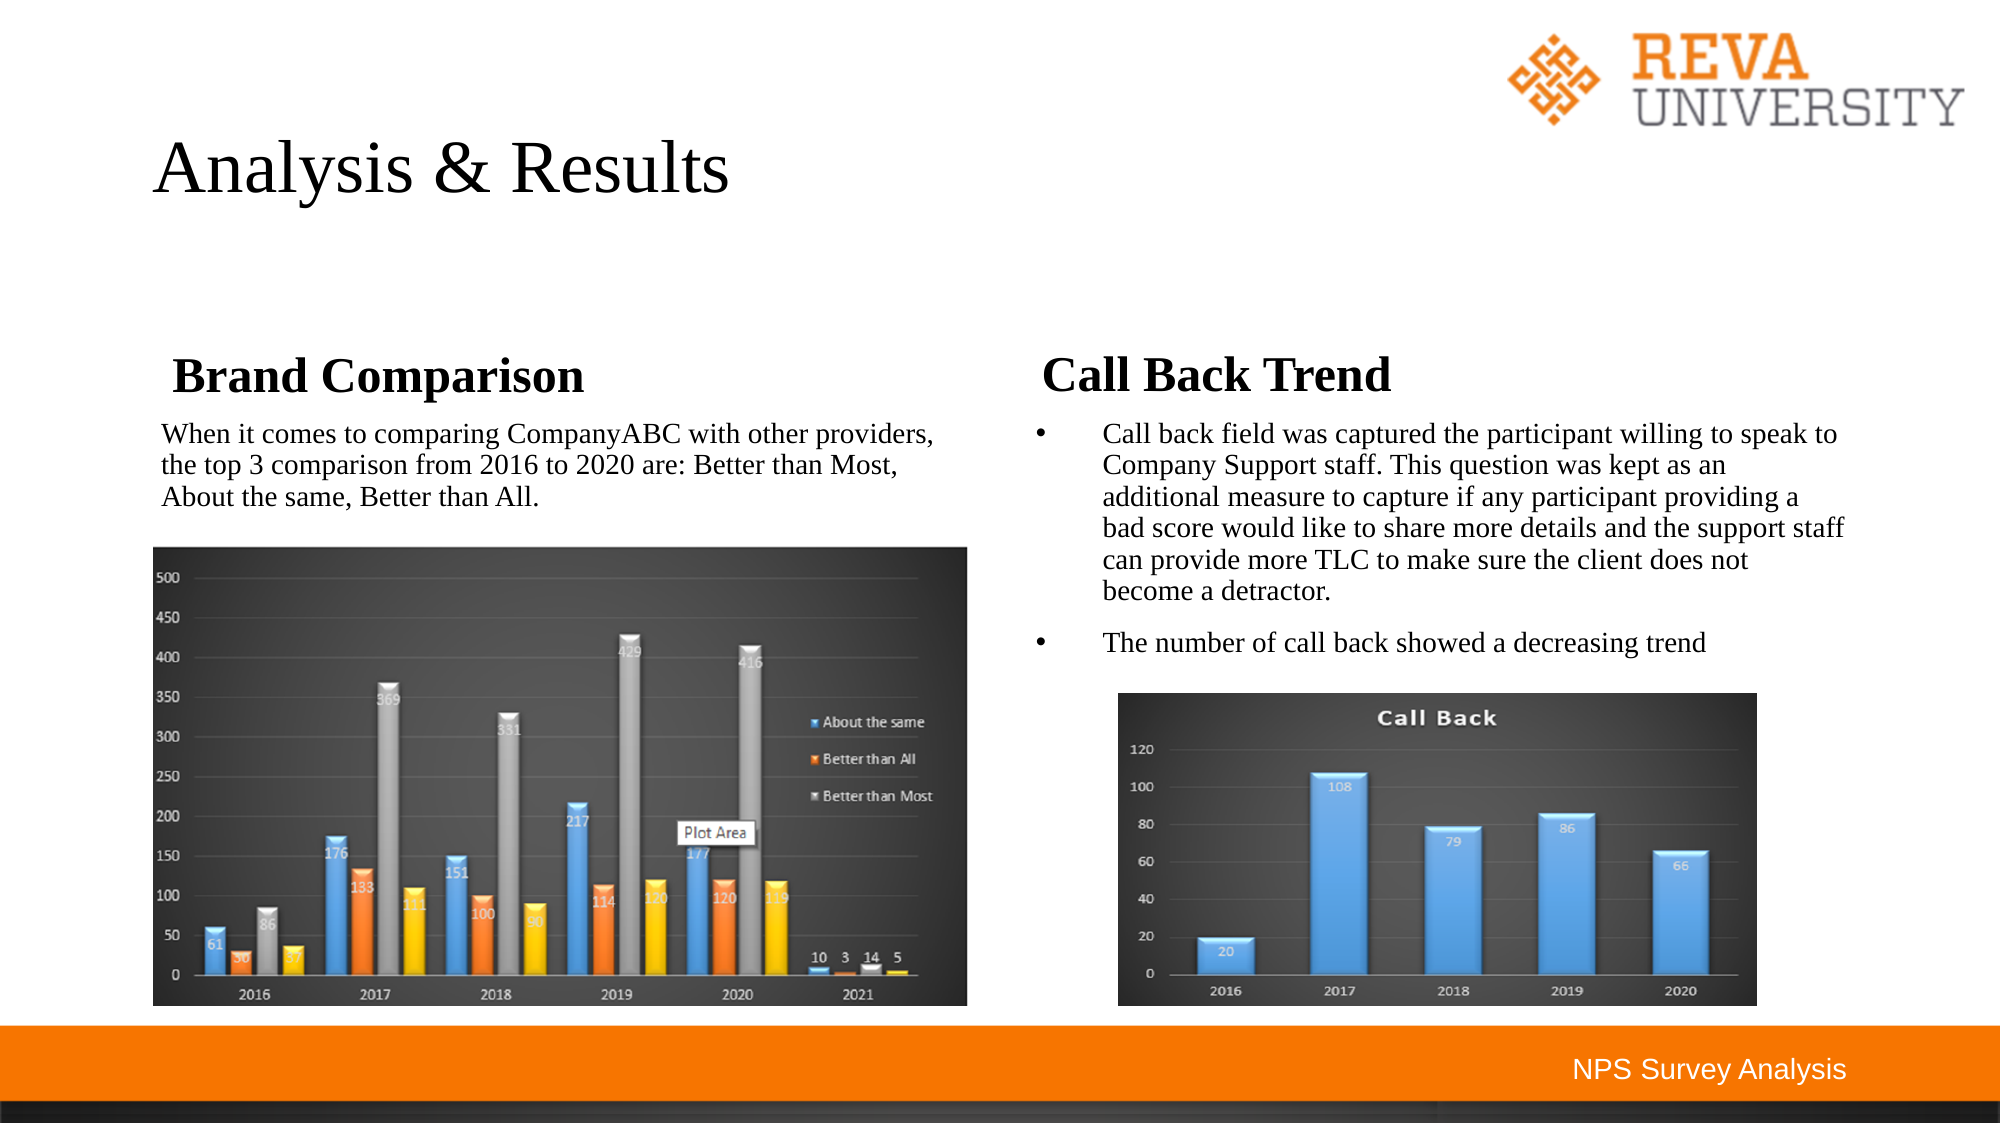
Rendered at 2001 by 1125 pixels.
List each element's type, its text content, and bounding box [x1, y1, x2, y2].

list When it comes to comparing CompanyABC with other providers, the top 3 comparison from 2016 to 2020 are: Better than Most, About the same, Better than All. [137, 410, 984, 1016]
picture [153, 544, 968, 1007]
picture [0, 1013, 2000, 1123]
title Analysis & Results [137, 59, 1863, 278]
list Brand Comparison [119, 275, 966, 411]
footer NPS Survey Analysis [1187, 1042, 1863, 1103]
list Call Back Trend [989, 275, 1840, 411]
picture [1118, 693, 1757, 1007]
picture [1507, 15, 1988, 144]
list Call back field was captured the participant willing to speak to Company Support staff. This question was kept as an additional measure to capture if any participant providing a bad score would like to share more details and the support staff can provide more TLC to make sure the client does not become a detractor. The number of call back showed a decreasing trend [1012, 410, 1863, 1016]
